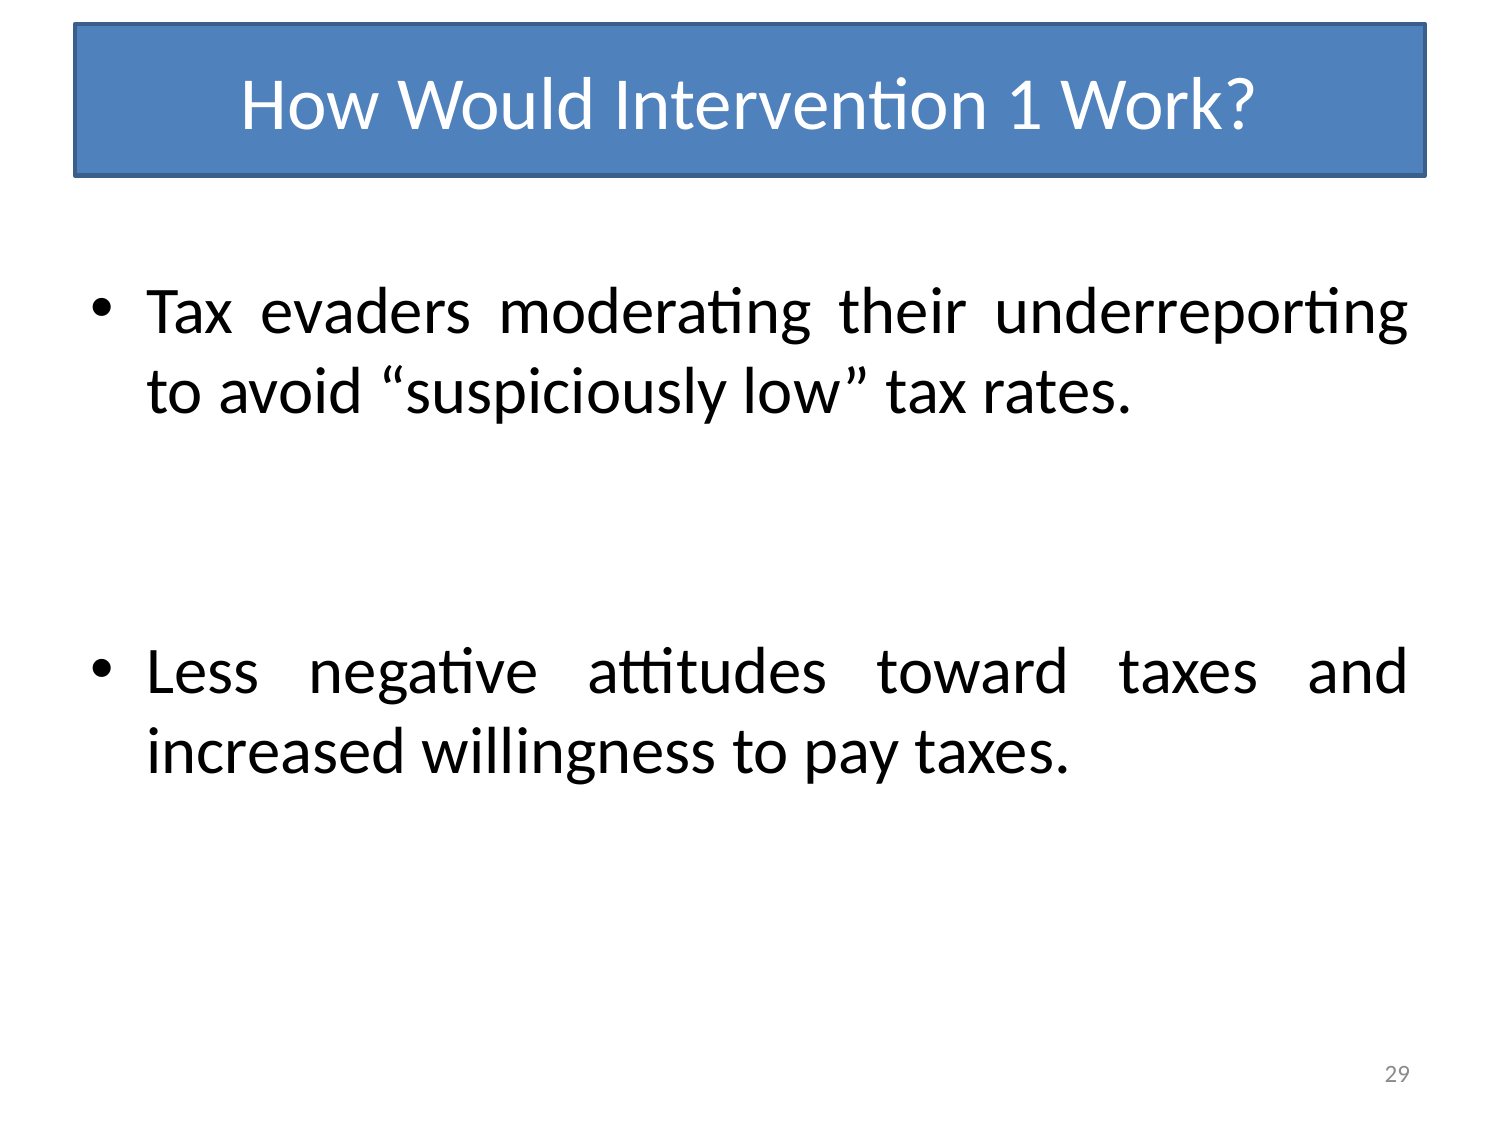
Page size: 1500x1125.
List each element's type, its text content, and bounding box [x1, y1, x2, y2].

slide_number 29 [1074, 1042, 1425, 1103]
text_box How Would Intervention 1 Work? [73, 22, 1427, 178]
list Tax evaders moderating their underreporting to avoid “suspiciously low” tax rates. Less negative attitudes toward taxes and increased willingness to pay taxes. [75, 259, 1425, 916]
